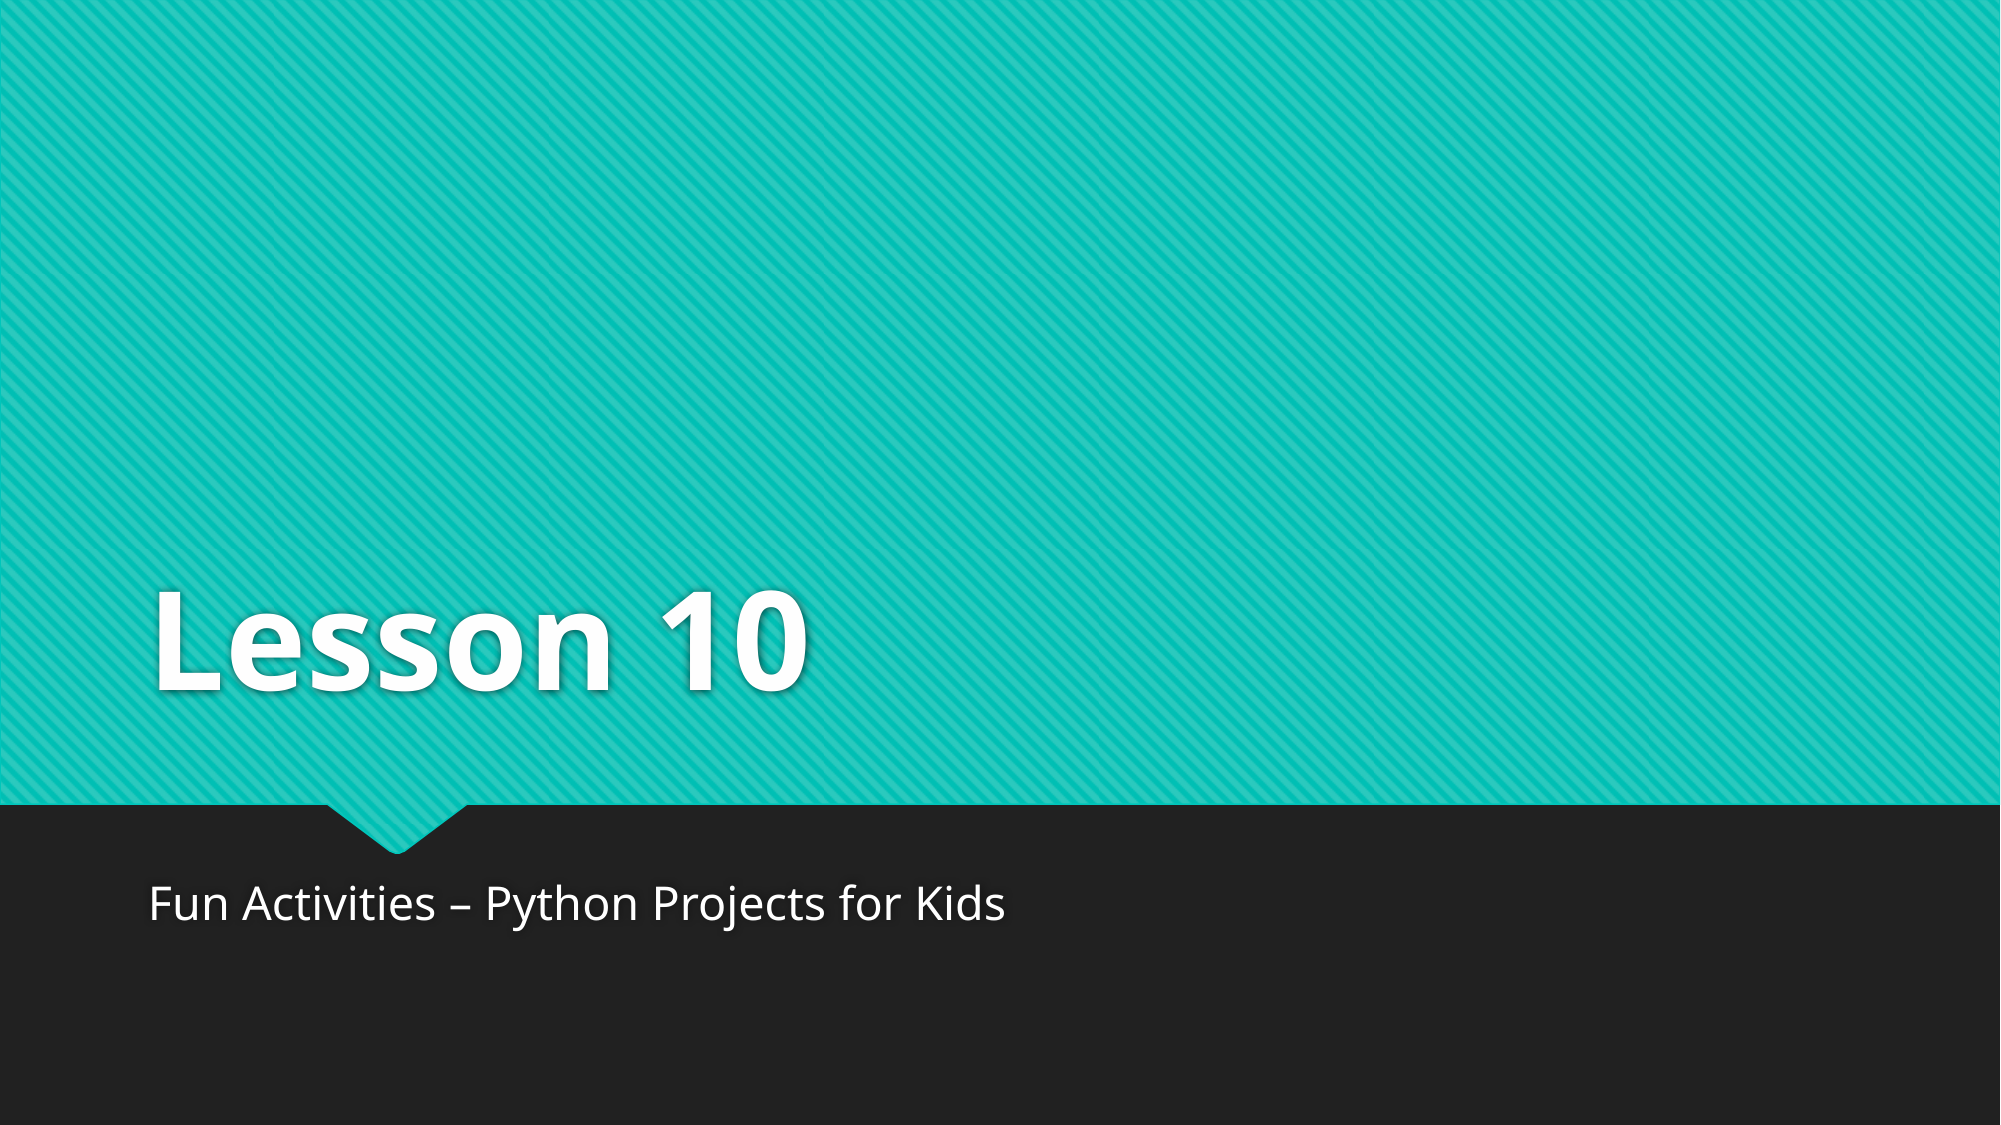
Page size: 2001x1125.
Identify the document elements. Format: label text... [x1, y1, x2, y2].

title Lesson 10 [132, 237, 1868, 726]
subtitle Fun Activities – Python Projects for Kids [132, 866, 1868, 938]
